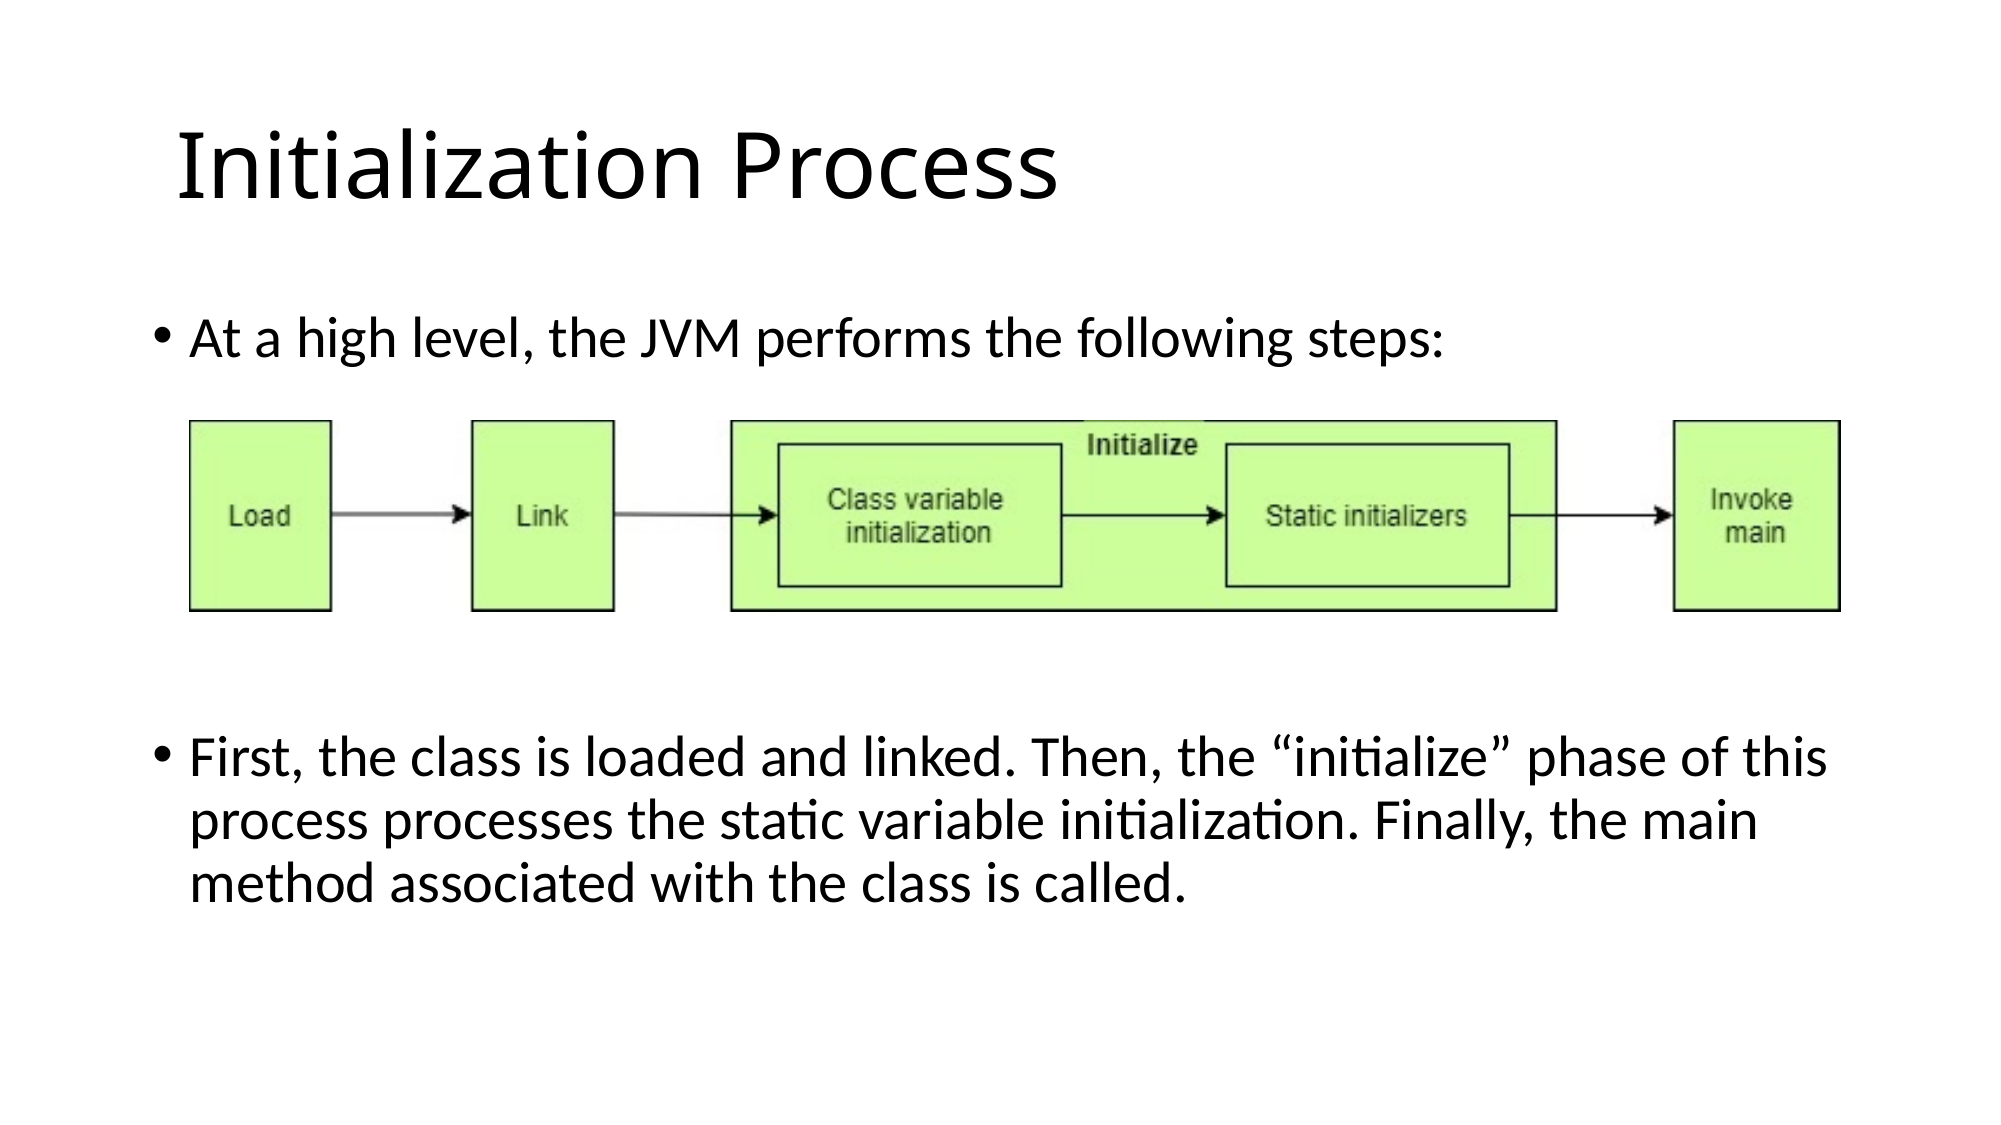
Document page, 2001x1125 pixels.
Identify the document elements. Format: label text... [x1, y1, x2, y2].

title Initialization Process [137, 59, 1863, 278]
list At a high level, the JVM performs the following steps: First, the class is loaded and linked. Then, the “initialize” phase of this process processes the static variable initialization. Finally, the main method associated with the class is called. [137, 299, 1863, 1014]
picture [189, 420, 1841, 612]
